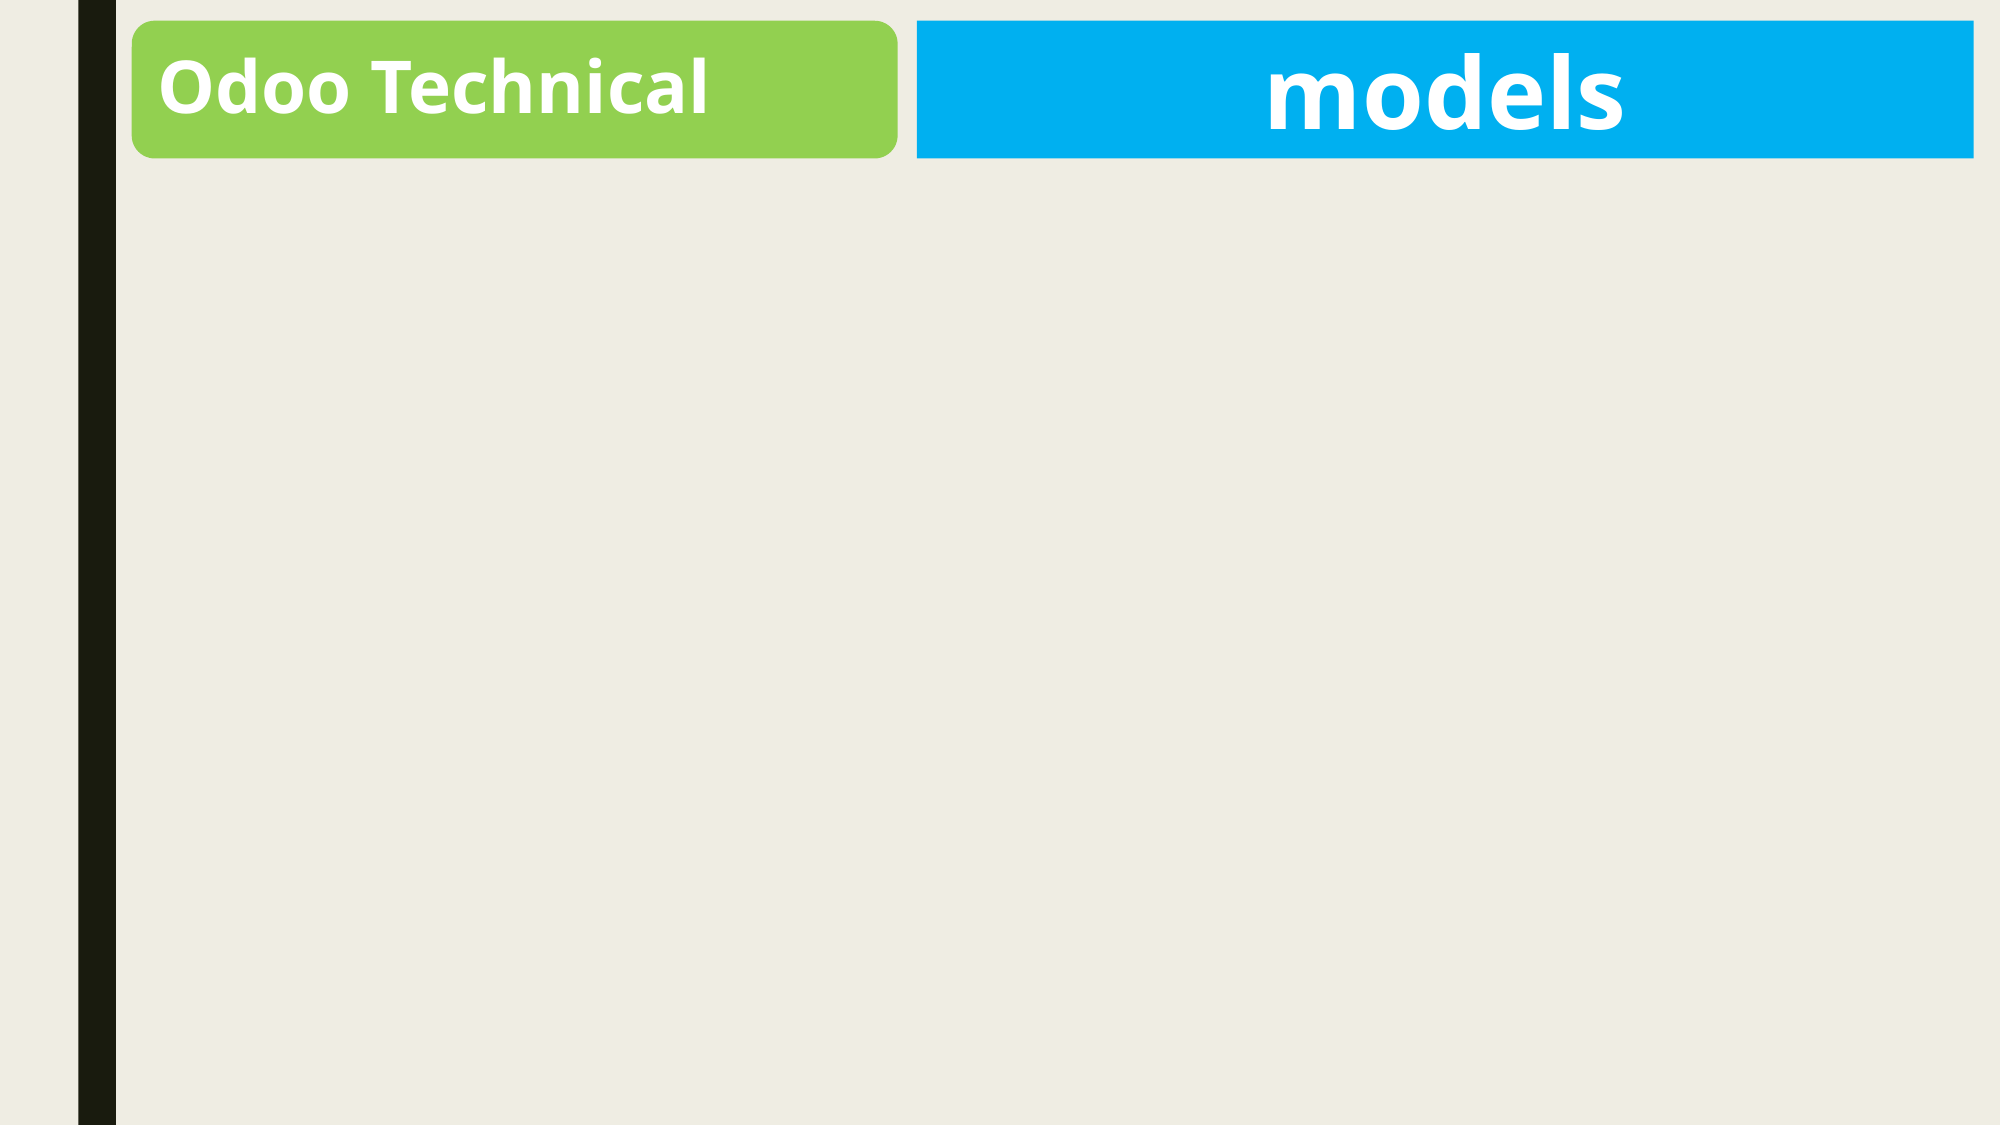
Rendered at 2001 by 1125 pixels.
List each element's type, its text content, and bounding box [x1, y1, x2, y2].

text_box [131, 20, 898, 159]
text_box models [914, 18, 1977, 161]
